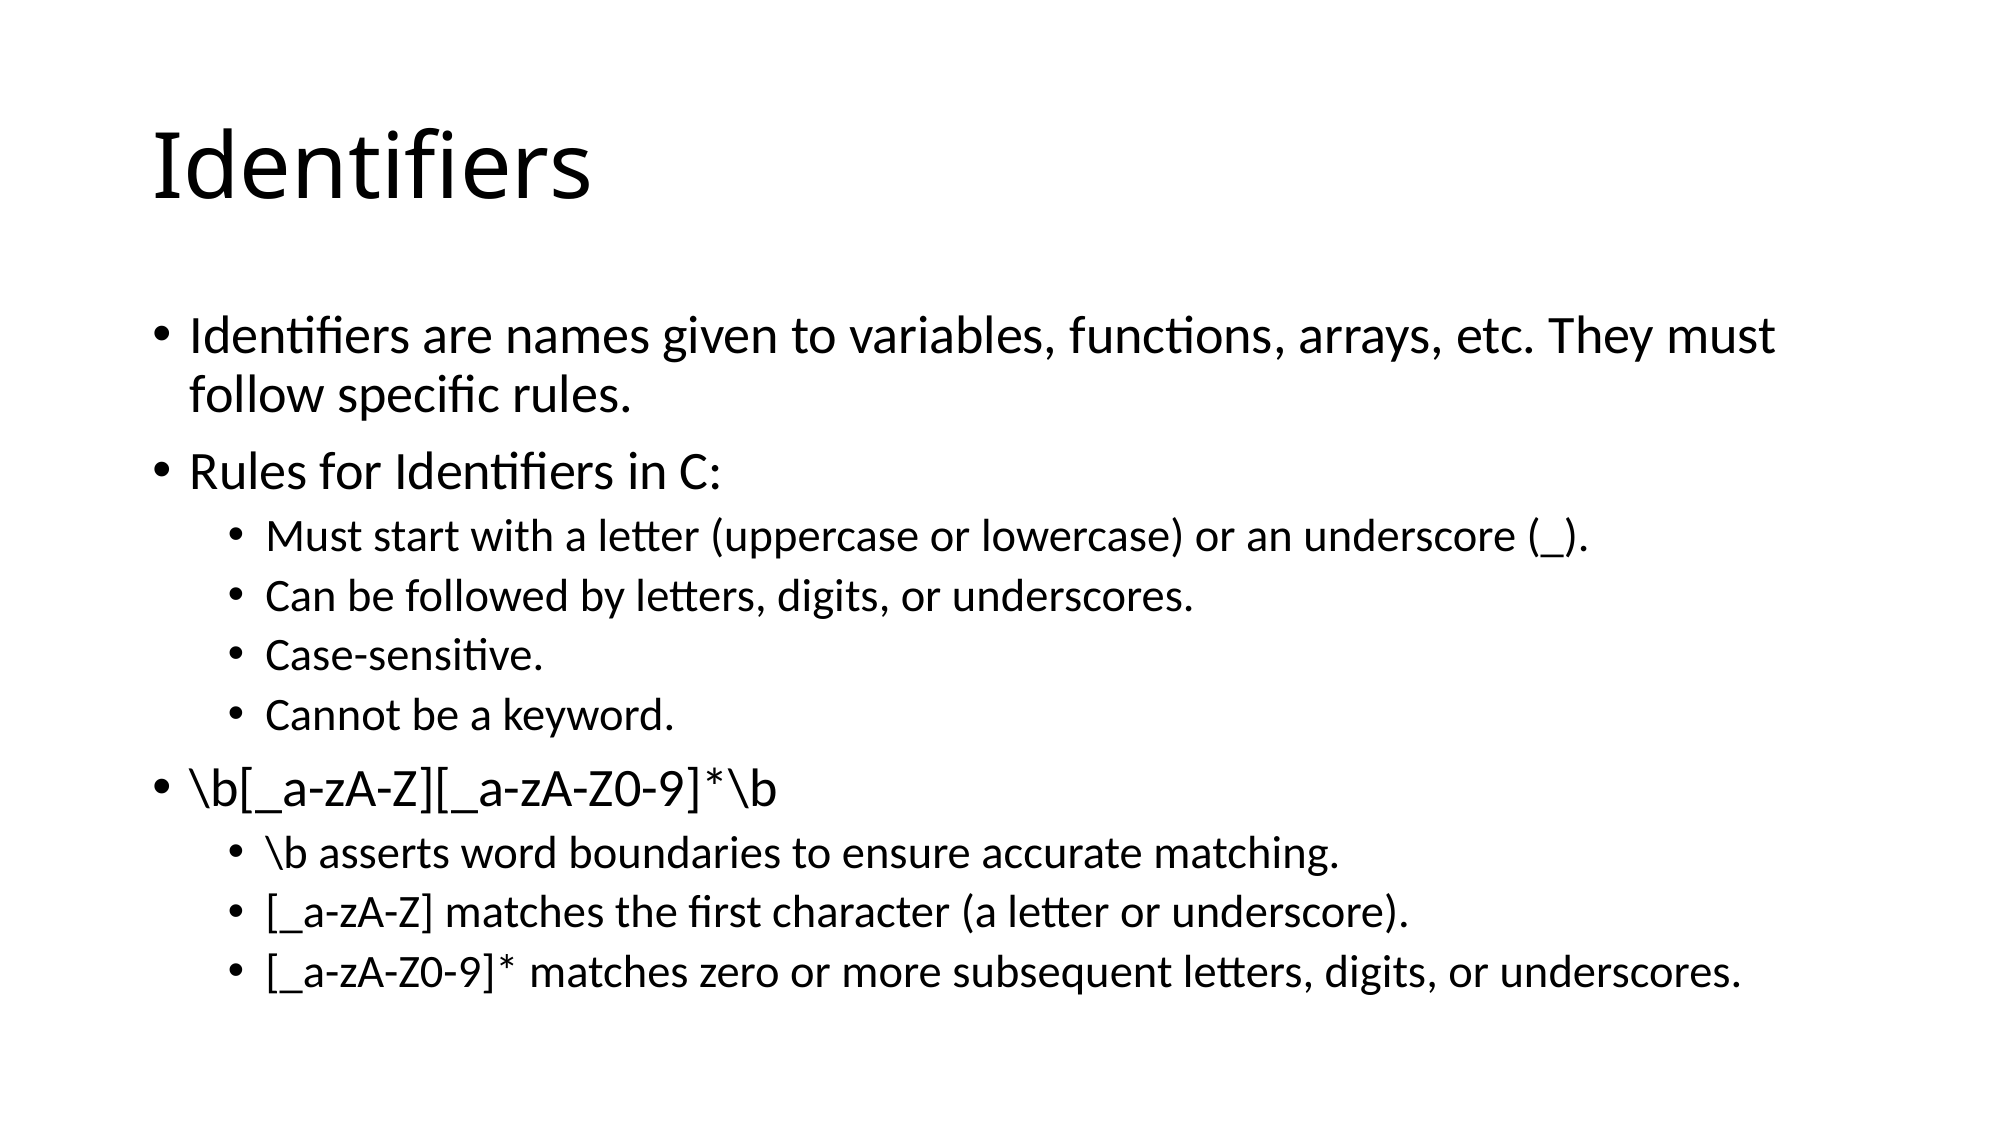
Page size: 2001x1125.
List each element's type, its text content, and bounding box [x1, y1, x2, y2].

title Identifiers [137, 59, 1863, 278]
list Identifiers are names given to variables, functions, arrays, etc. They must follow specific rules. Rules for Identifiers in C: Must start with a letter (uppercase or lowercase) or an underscore (_). Can be followed by letters, digits, or underscores. Case-sensitive. Cannot be a keyword. \b[_a-zA-Z][_a-zA-Z0-9]*\b \b asserts word boundaries to ensure accurate matching. [_a-zA-Z] matches the first character (a letter or underscore). [_a-zA-Z0-9]* matches zero or more subsequent letters, digits, or underscores. [137, 299, 1863, 1014]
